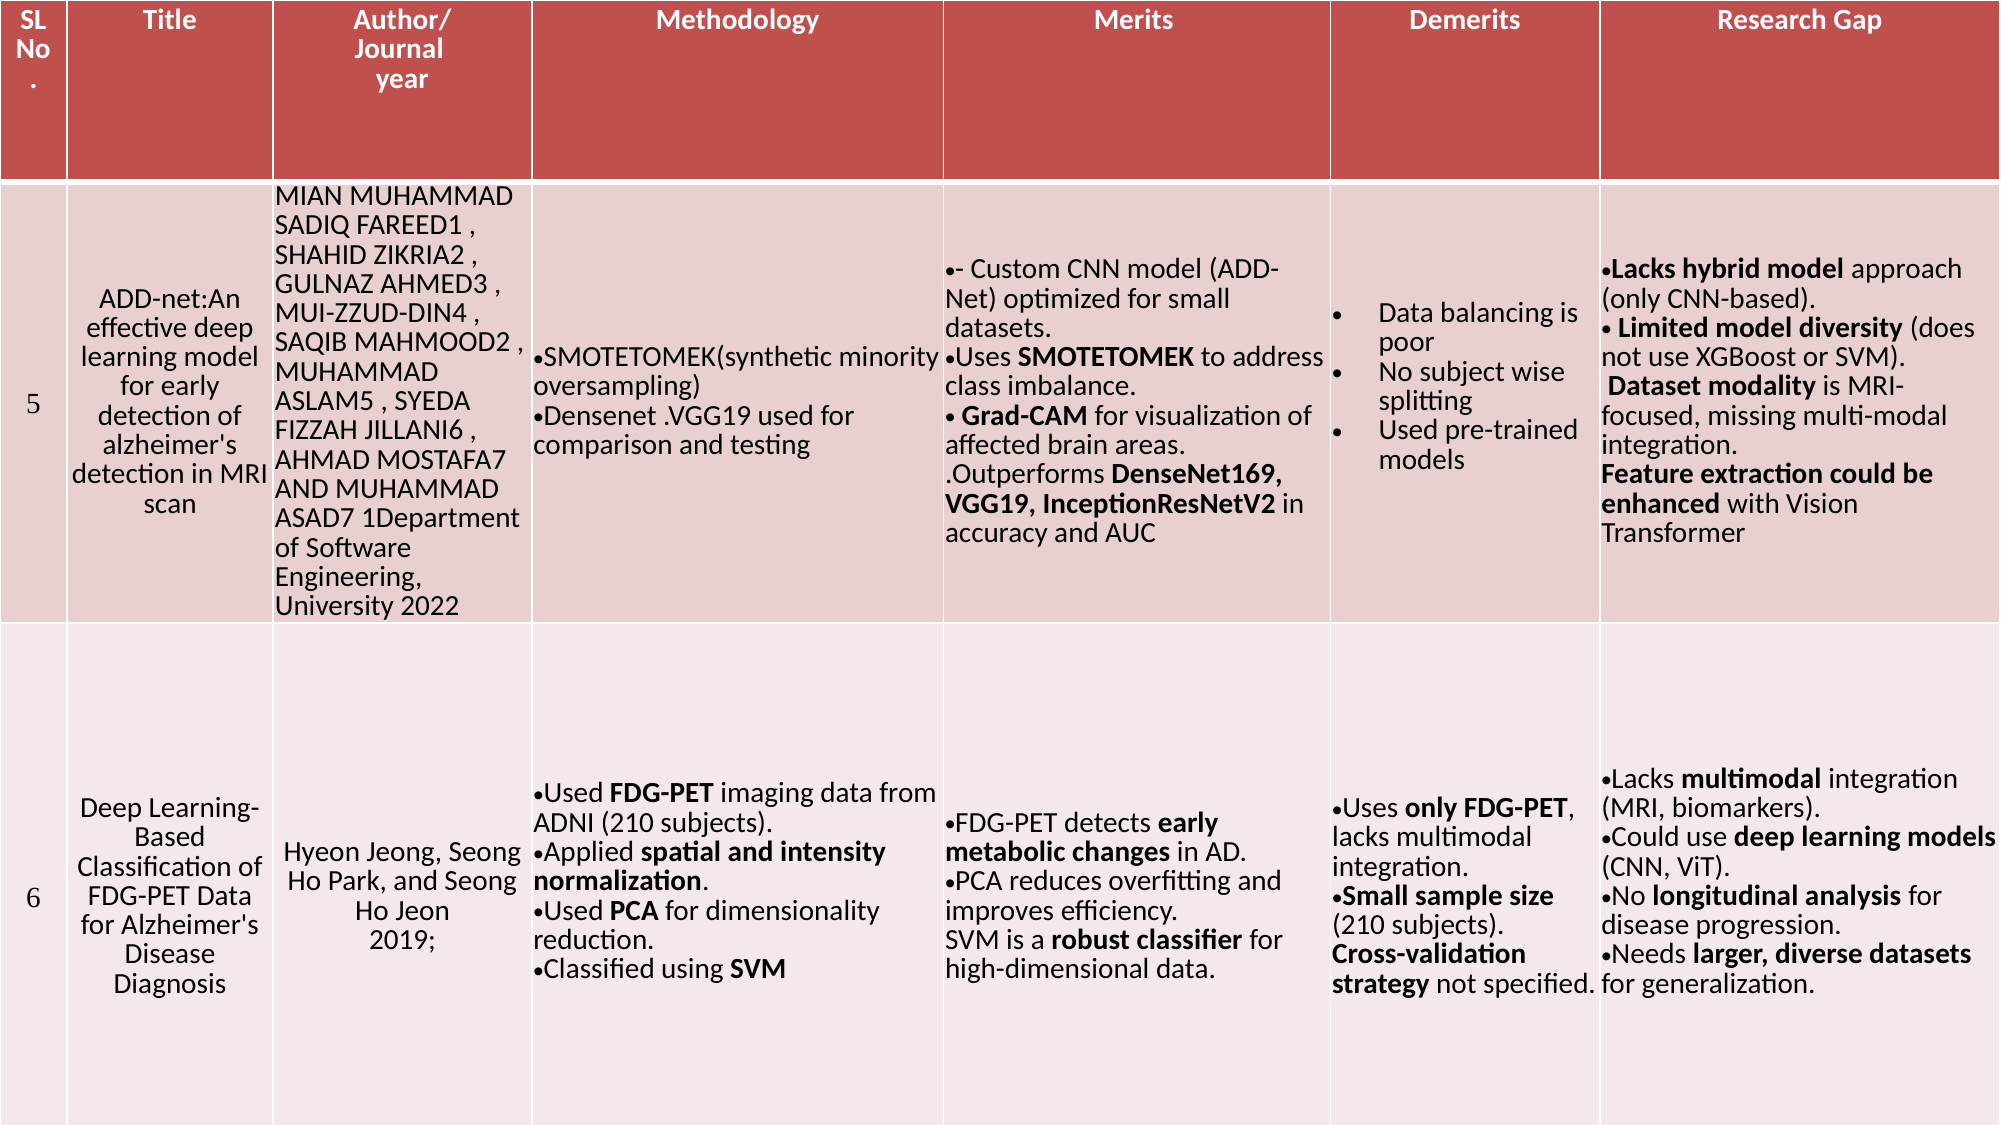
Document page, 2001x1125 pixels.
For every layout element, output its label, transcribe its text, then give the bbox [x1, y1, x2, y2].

table_header Demerits [1331, 1, 1599, 179]
table_header Title [68, 1, 272, 179]
table_cell MIAN MUHAMMAD SADIQ FAREED1 , SHAHID ZIKRIA2 , GULNAZ AHMED3 , MUI-ZZUD-DIN4 , SAQIB MAHMOOD2 , MUHAMMAD ASLAM5 , SYEDA FIZZAH JILLANI6 , AHMAD MOSTAFA7 AND MUHAMMAD ASAD7 1Department of Software Engineering, University 2022 [274, 185, 531, 622]
table_cell Data balancing is poor No subject wise splitting Used pre-trained models [1331, 185, 1599, 622]
table_cell Lacks multimodal integration (MRI, biomarkers). Could use deep learning models (CNN, ViT). No longitudinal analysis for disease progression. Needs larger, diverse datasets for generalization. [1601, 624, 1999, 1125]
table_header Merits [944, 1, 1330, 179]
table_cell SMOTETOMEK(synthetic minority oversampling) Densenet .VGG19 used for comparison and testing [533, 185, 943, 622]
table_cell - Custom CNN model (ADD-Net) optimized for small datasets. Uses SMOTETOMEK to address class imbalance. Grad-CAM for visualization of affected brain areas. .Outperforms DenseNet169, VGG19, InceptionResNetV2 in accuracy and AUC [944, 185, 1330, 622]
table_cell Used FDG-PET imaging data from ADNI (210 subjects). Applied spatial and intensity normalization. Used PCA for dimensionality reduction. Classified using SVM [533, 624, 943, 1125]
table_cell 6 [1, 624, 66, 1125]
table_header SL No. [1, 1, 66, 179]
table_cell Uses only FDG-PET, lacks multimodal integration. Small sample size (210 subjects). Cross-validation strategy not specified. [1331, 624, 1599, 1125]
table_cell FDG-PET detects early metabolic changes in AD. PCA reduces overfitting and improves efficiency. SVM is a robust classifier for high-dimensional data. [944, 624, 1330, 1125]
table_header Research Gap [1601, 1, 1999, 179]
table_cell Deep Learning-Based Classification of FDG-PET Data for Alzheimer's Disease Diagnosis [68, 624, 272, 1125]
table_header Methodology [533, 1, 943, 179]
table_header Author/ Journal year [274, 1, 531, 179]
table_cell Lacks hybrid model approach (only CNN-based). Limited model diversity (does not use XGBoost or SVM). Dataset modality is MRI-focused, missing multi-modal integration. Feature extraction could be enhanced with Vision Transformer [1601, 185, 1999, 622]
table_cell 5 [1, 185, 66, 622]
table_cell Hyeon Jeong, Seong Ho Park, and Seong Ho Jeon 2019; [274, 624, 531, 1125]
table_cell ADD-net:An effective deep learning model for early detection of alzheimer's detection in MRI scan [68, 185, 272, 622]
